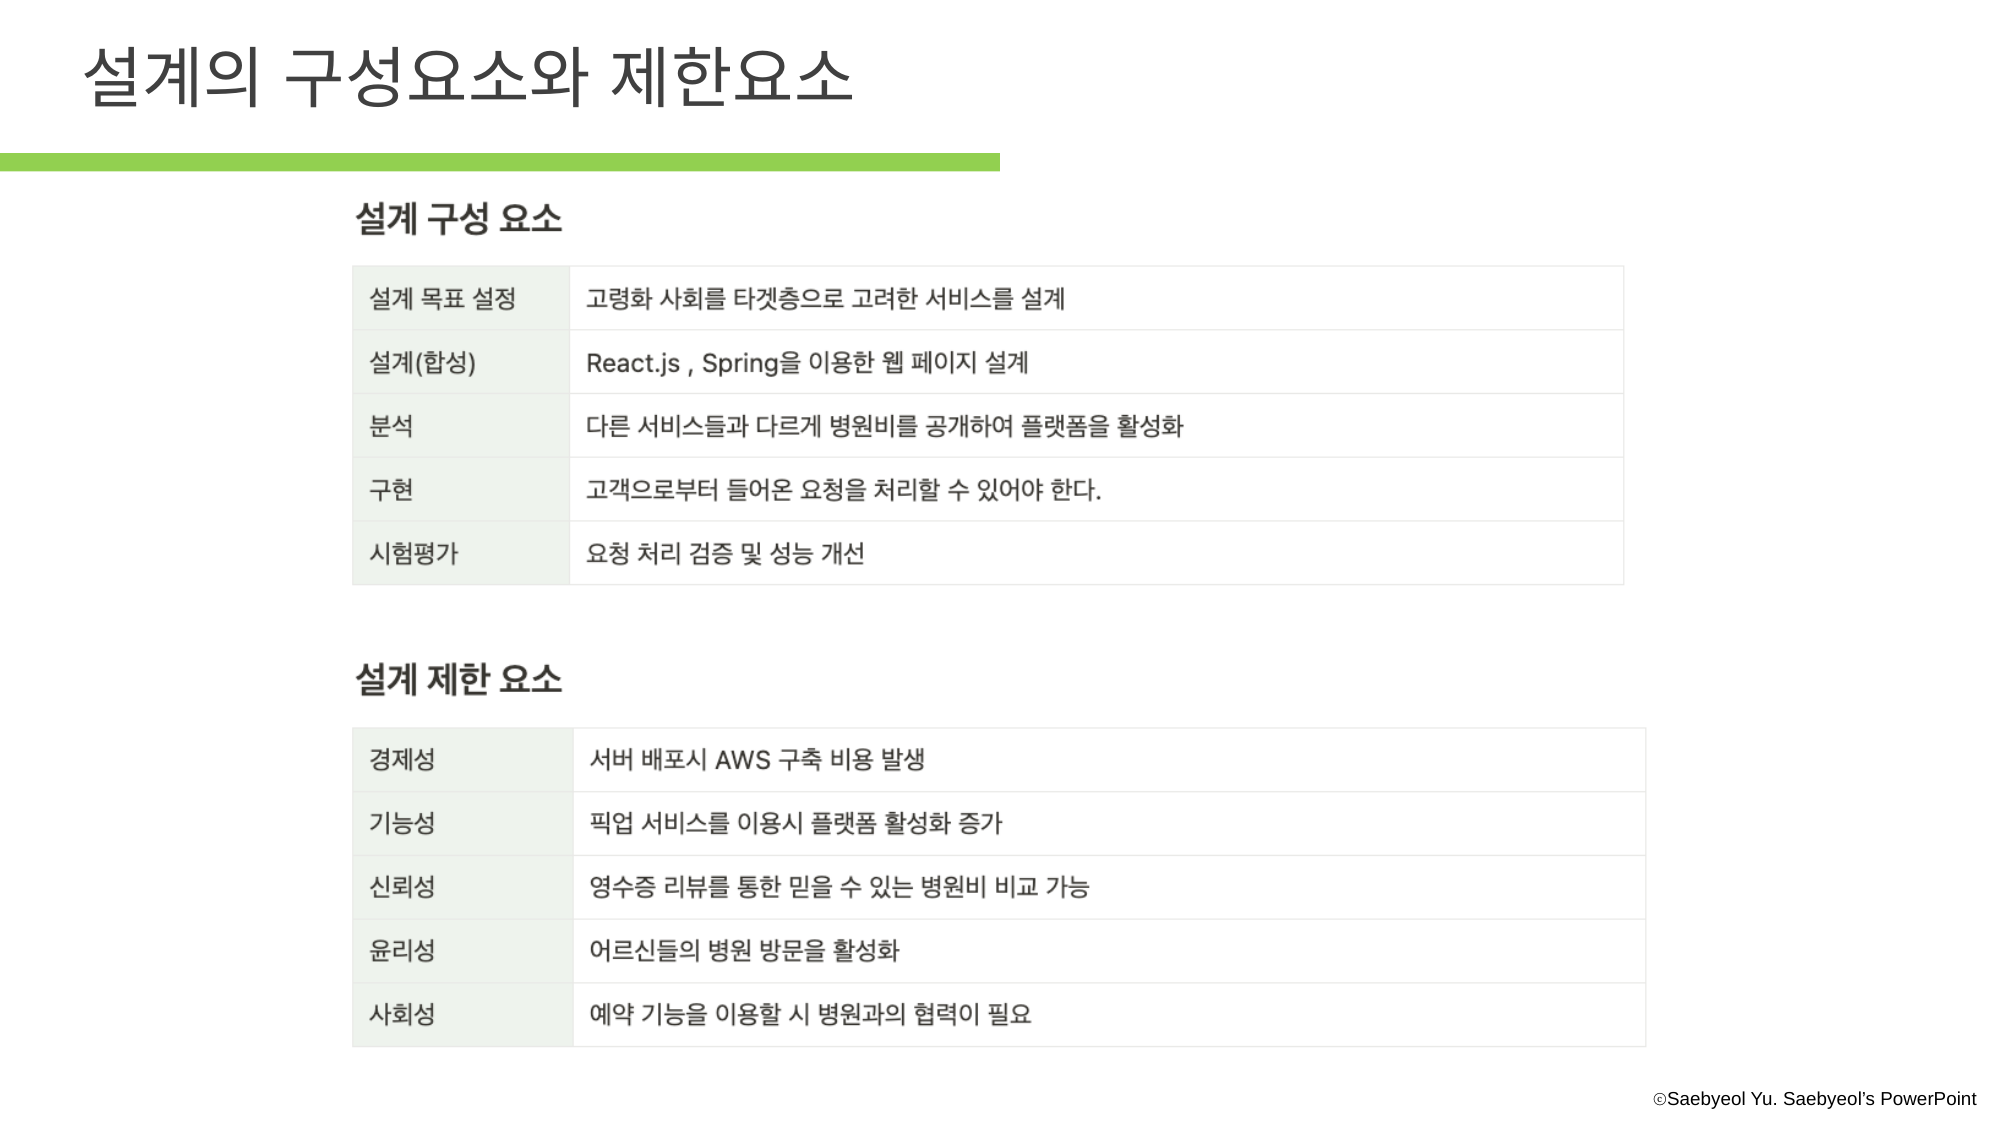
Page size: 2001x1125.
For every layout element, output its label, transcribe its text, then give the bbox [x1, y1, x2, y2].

picture [340, 192, 1660, 1062]
text_box [0, 152, 66, 173]
text_box [872, 152, 1001, 173]
text_box 설계의 구성요소와 제한요소 [66, 28, 872, 204]
